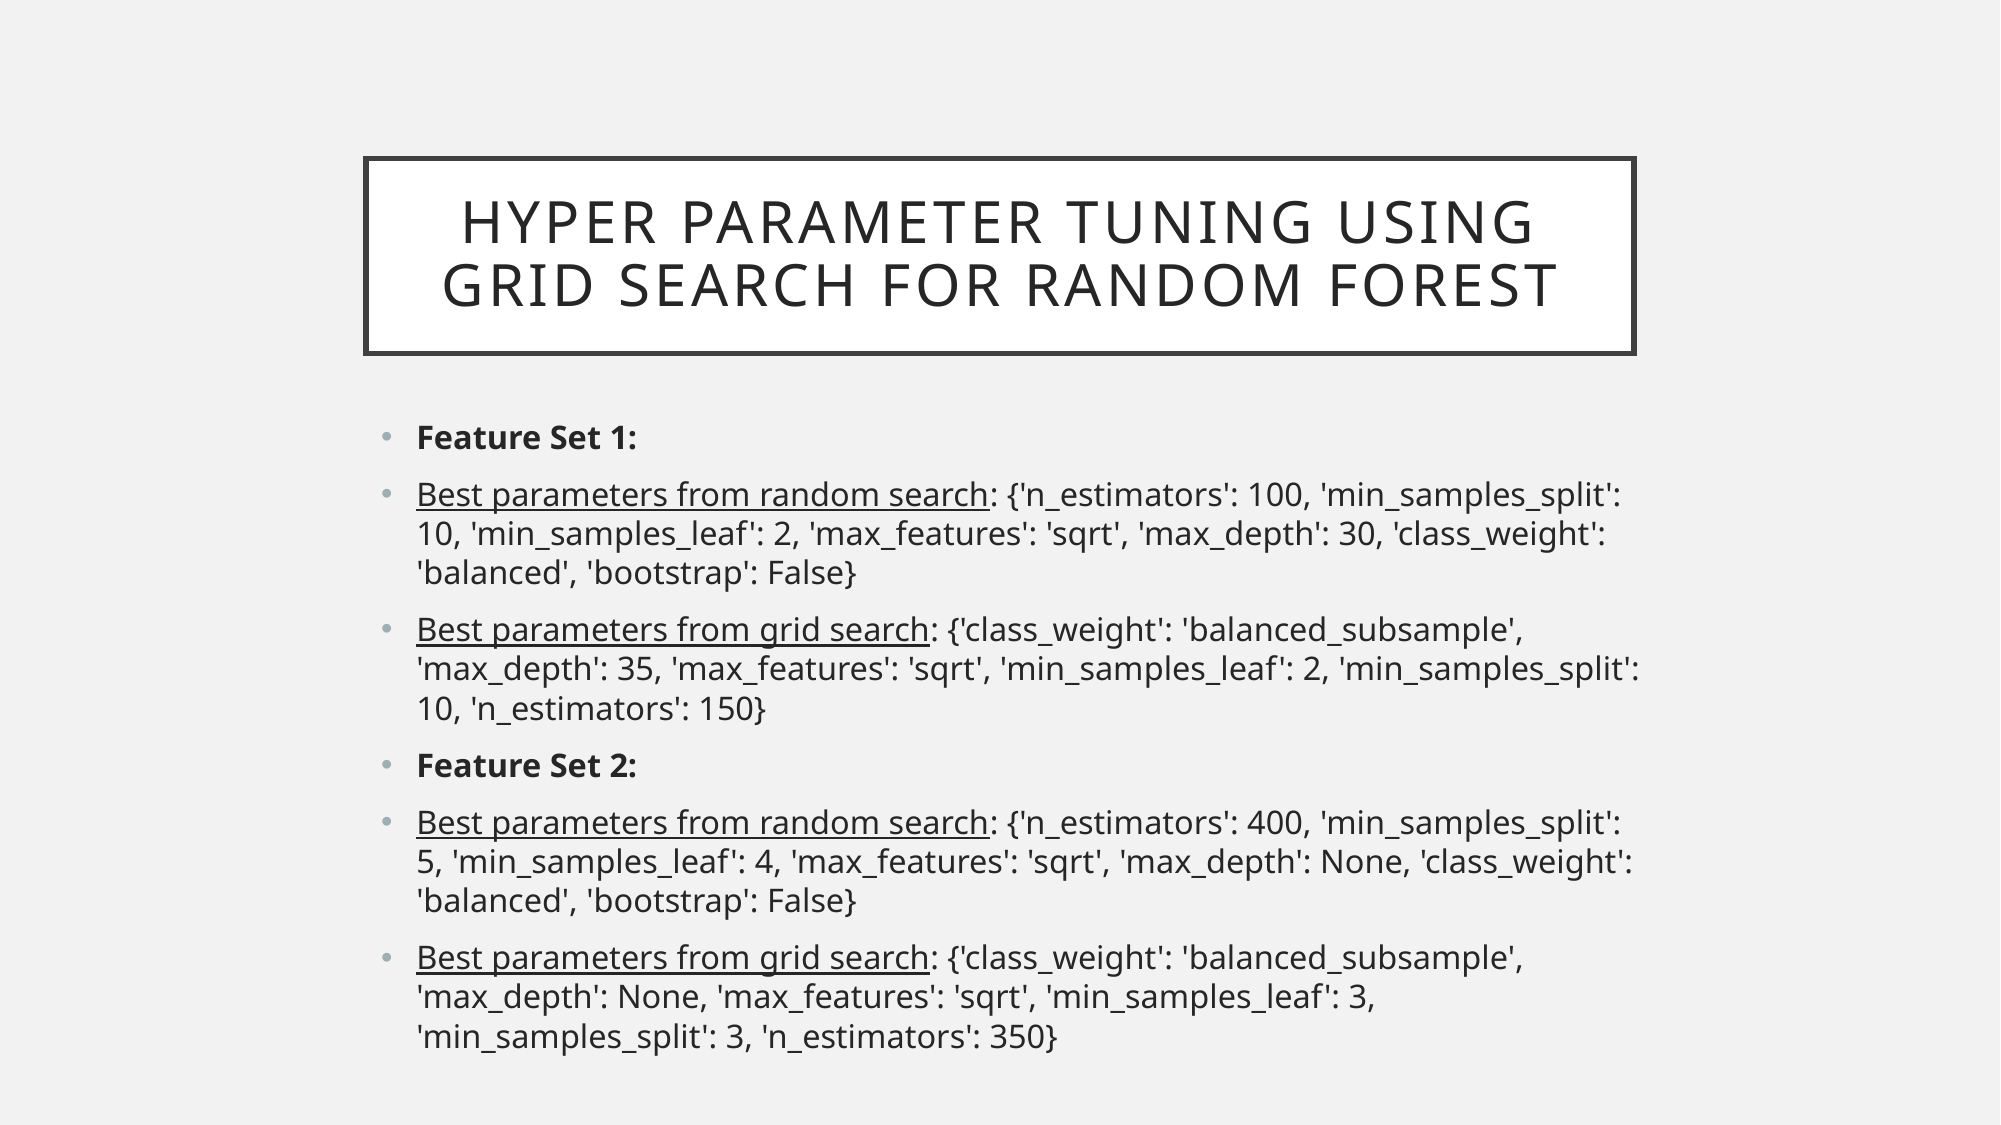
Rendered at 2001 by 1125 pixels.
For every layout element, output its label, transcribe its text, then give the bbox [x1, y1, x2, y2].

title Hyper parameter Tuning Using Grid Search for Random Forest [363, 156, 1637, 356]
list Feature Set 1: Best parameters from random search: {'n_estimators': 100, 'min_samples_split': 10, 'min_samples_leaf': 2, 'max_features': 'sqrt', 'max_depth': 30, 'class_weight': 'balanced', 'bootstrap': False} Best parameters from grid search: {'class_weight': 'balanced_subsample', 'max_depth': 35, 'max_features': 'sqrt', 'min_samples_leaf': 2, 'min_samples_split': 10, 'n_estimators': 150} Feature Set 2: Best parameters from random search: {'n_estimators': 400, 'min_samples_split': 5, 'min_samples_leaf': 4, 'max_features': 'sqrt', 'max_depth': None, 'class_weight': 'balanced', 'bootstrap': False} Best parameters from grid search: {'class_weight': 'balanced_subsample', 'max_depth': None, 'max_features': 'sqrt', 'min_samples_leaf': 3, 'min_samples_split': 3, 'n_estimators': 350} [366, 409, 1664, 1069]
